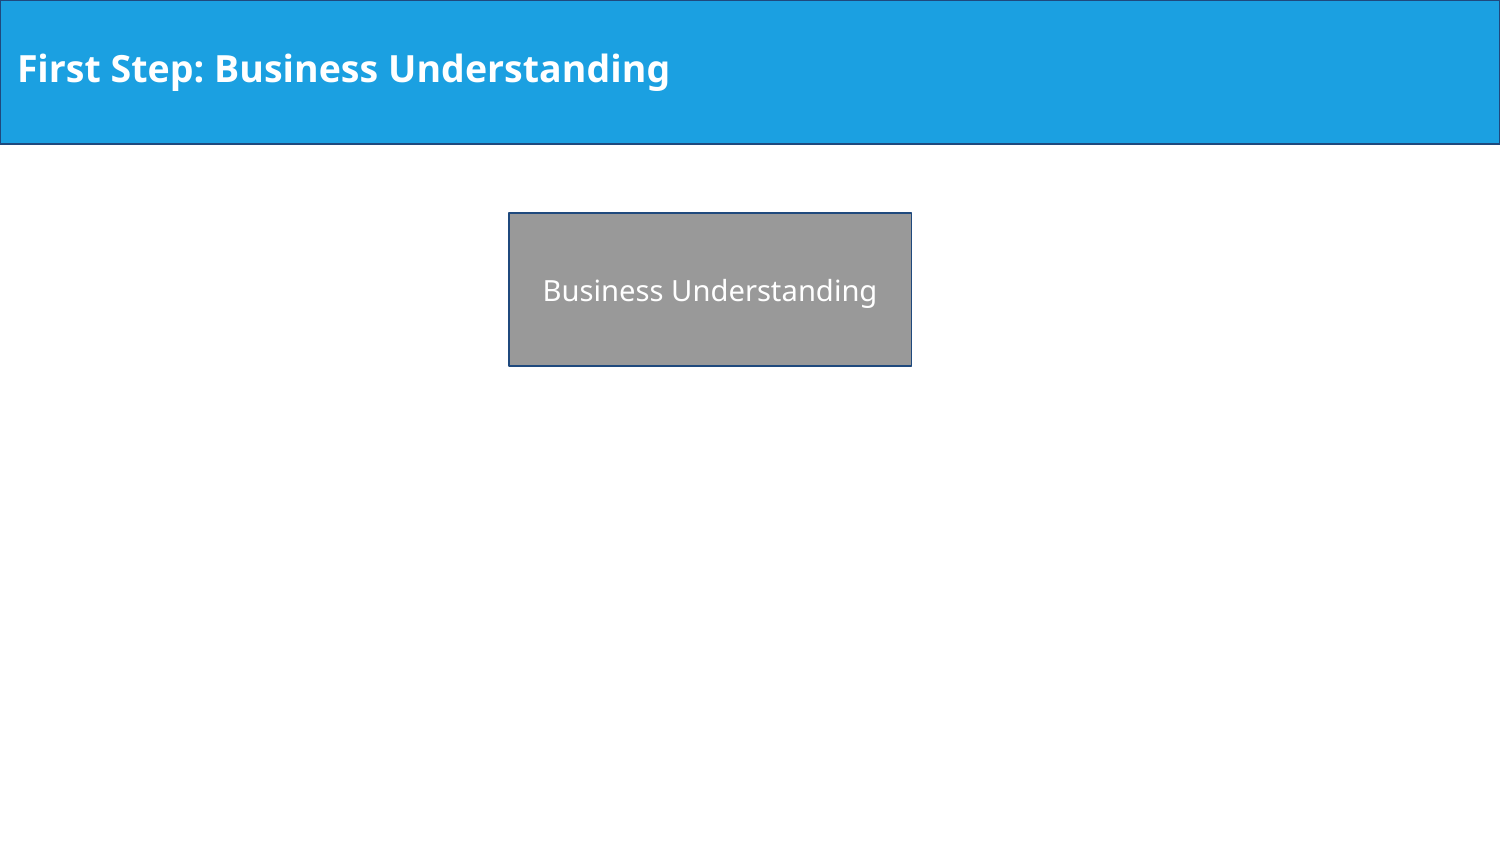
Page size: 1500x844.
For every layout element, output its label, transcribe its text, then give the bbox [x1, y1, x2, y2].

text_box First Step: Business Understanding [2, 0, 1500, 135]
text_box Business Understanding [508, 212, 912, 366]
text_box [0, 0, 1500, 144]
